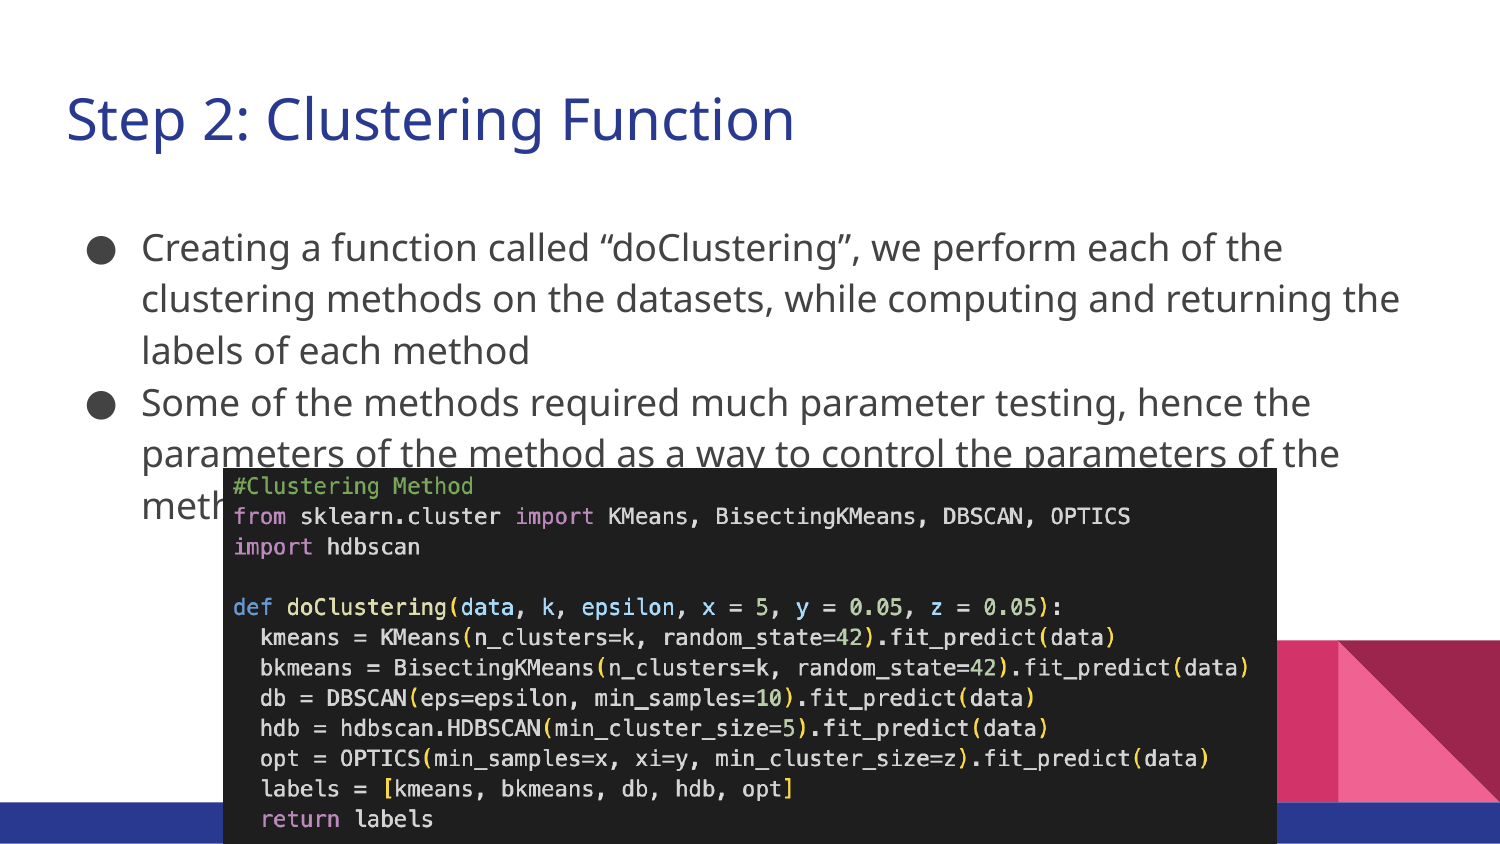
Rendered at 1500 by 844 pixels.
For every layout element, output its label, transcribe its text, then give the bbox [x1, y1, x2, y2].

title Step 2: Clustering Function [51, 67, 1449, 167]
picture [222, 468, 1277, 844]
list Creating a function called “doClustering”, we perform each of the clustering methods on the datasets, while computing and returning the labels of each method Some of the methods required much parameter testing, hence the parameters of the method as a way to control the parameters of the methods [51, 201, 1449, 750]
